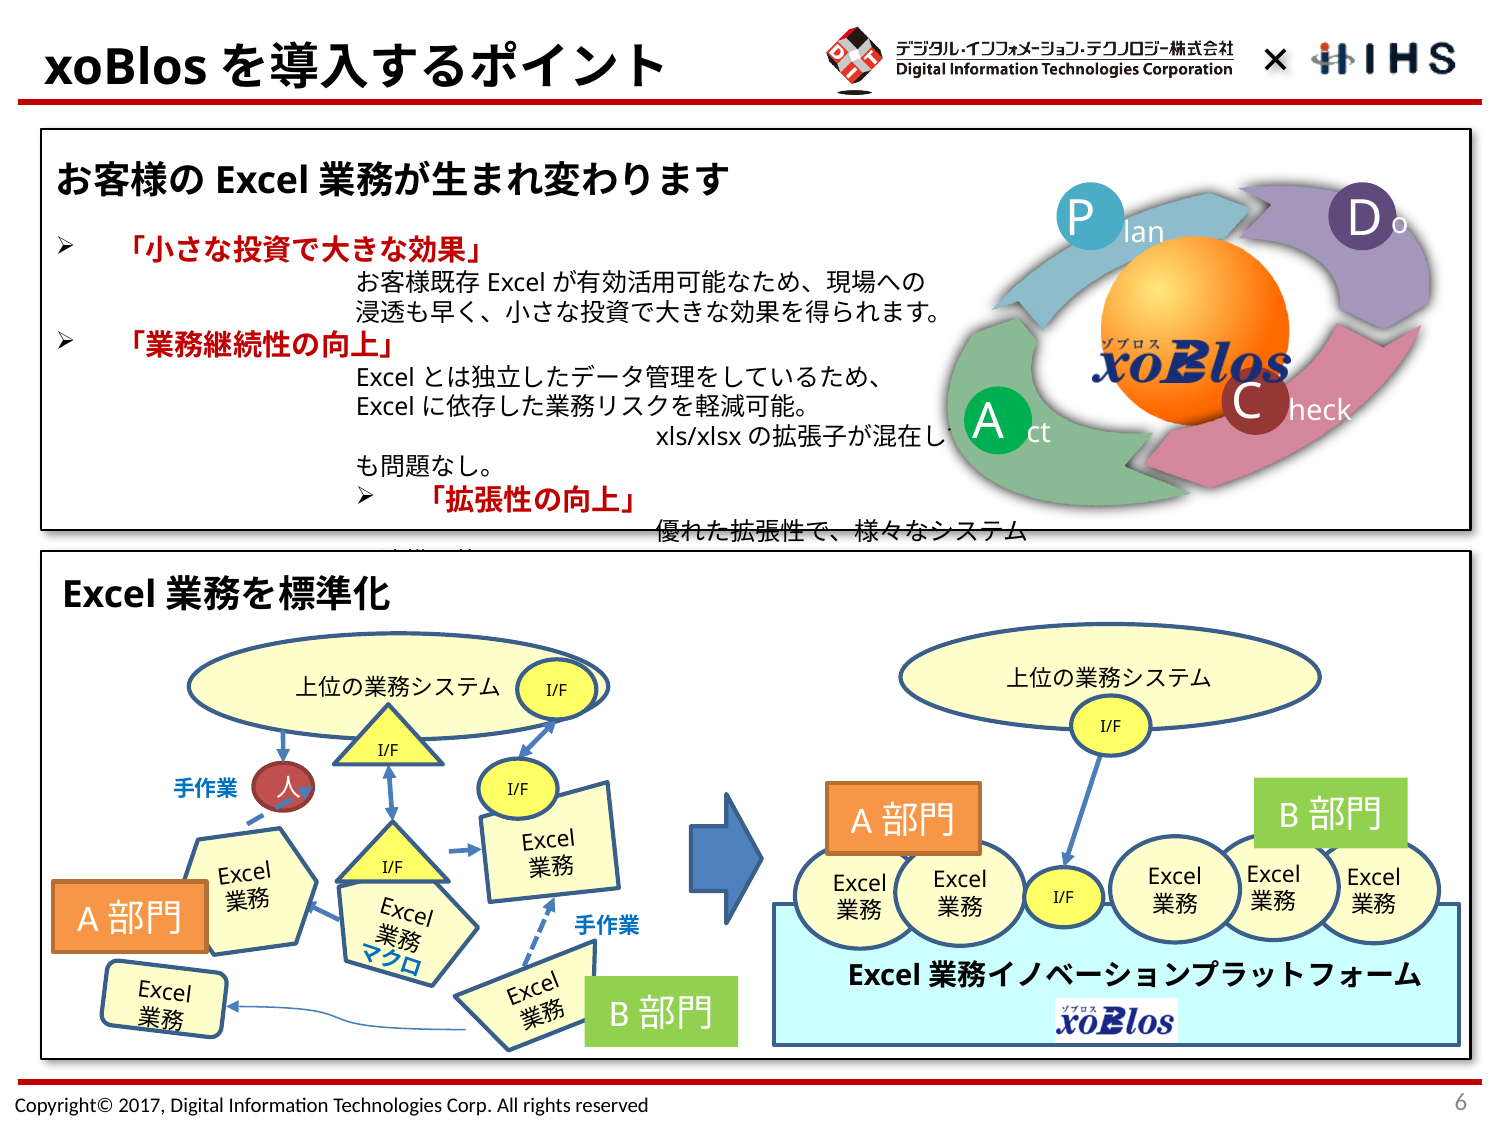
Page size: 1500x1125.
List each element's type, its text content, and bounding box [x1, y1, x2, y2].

picture [1305, 32, 1462, 86]
text_box [772, 902, 1052, 1047]
text_box I/F [334, 823, 451, 884]
text_box Excel 業務 [182, 826, 319, 957]
text_box Excel業務を標準化 [47, 562, 1052, 623]
text_box I/F [476, 756, 560, 821]
text_box 上位の業務システム [898, 621, 1322, 732]
text_box [973, 902, 1461, 1047]
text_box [517, 719, 557, 759]
text_box xoBlosを導入するポイント [29, 26, 1142, 102]
text_box Excel 業務 [452, 946, 597, 1053]
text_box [223, 1005, 482, 1024]
text_box Excel 業務 [1323, 843, 1442, 946]
picture [820, 16, 1247, 102]
text_box Excel 業務 [336, 884, 480, 962]
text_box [524, 894, 555, 969]
text_box [39, 127, 1473, 532]
slide_number 6 [1132, 1082, 1483, 1118]
picture [1054, 998, 1178, 1043]
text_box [301, 901, 340, 921]
text_box I/F [1022, 865, 1106, 930]
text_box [246, 803, 263, 825]
text_box B部門 [1252, 775, 1410, 850]
text_box Excel 業務 [99, 958, 229, 1040]
text_box [39, 549, 1473, 1061]
text_box 上位の業務システム [186, 631, 611, 742]
text_box B部門 [582, 974, 740, 1049]
text_box Excel 業務 [478, 780, 621, 905]
text_box Excel 業務 [1223, 834, 1341, 943]
text_box Excel 業務 [792, 848, 912, 948]
text_box Excel 業務 [893, 840, 1027, 948]
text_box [420, 848, 485, 852]
picture [1092, 337, 1291, 384]
text_box Excel 業務 [1108, 834, 1243, 945]
text_box マクロ [340, 924, 455, 998]
text_box A部門 [51, 879, 209, 954]
text_box I/F [331, 702, 445, 767]
text_box Excel業務イノベーションプラットフォーム [832, 948, 1439, 999]
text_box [388, 764, 393, 822]
text_box A部門 [825, 781, 982, 856]
text_box 人 [251, 760, 316, 813]
text_box [688, 791, 764, 926]
text_box 手作業 [560, 904, 668, 946]
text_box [1063, 722, 1112, 868]
text_box I/F [515, 657, 599, 722]
text_box お客様のExcel業務が生まれ変わります 「小さな投資で大きな効果」 お客様既存Excelが有効活用可能なため、現場への 浸透も早く、小さな投資で大きな効果を得られます。 「業務継続性の向上」 Excelとは独立したデータ管理をしているため、 Excelに依存した業務リスクを軽減可能。 xls/xlsxの拡張子が混在していても問題なし。 「拡張性の向上」 優れた拡張性で、様々なシステムと連携可能。 [41, 148, 1046, 549]
text_box 手作業 [158, 767, 260, 809]
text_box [929, 172, 1452, 523]
text_box I/F [1069, 693, 1153, 758]
